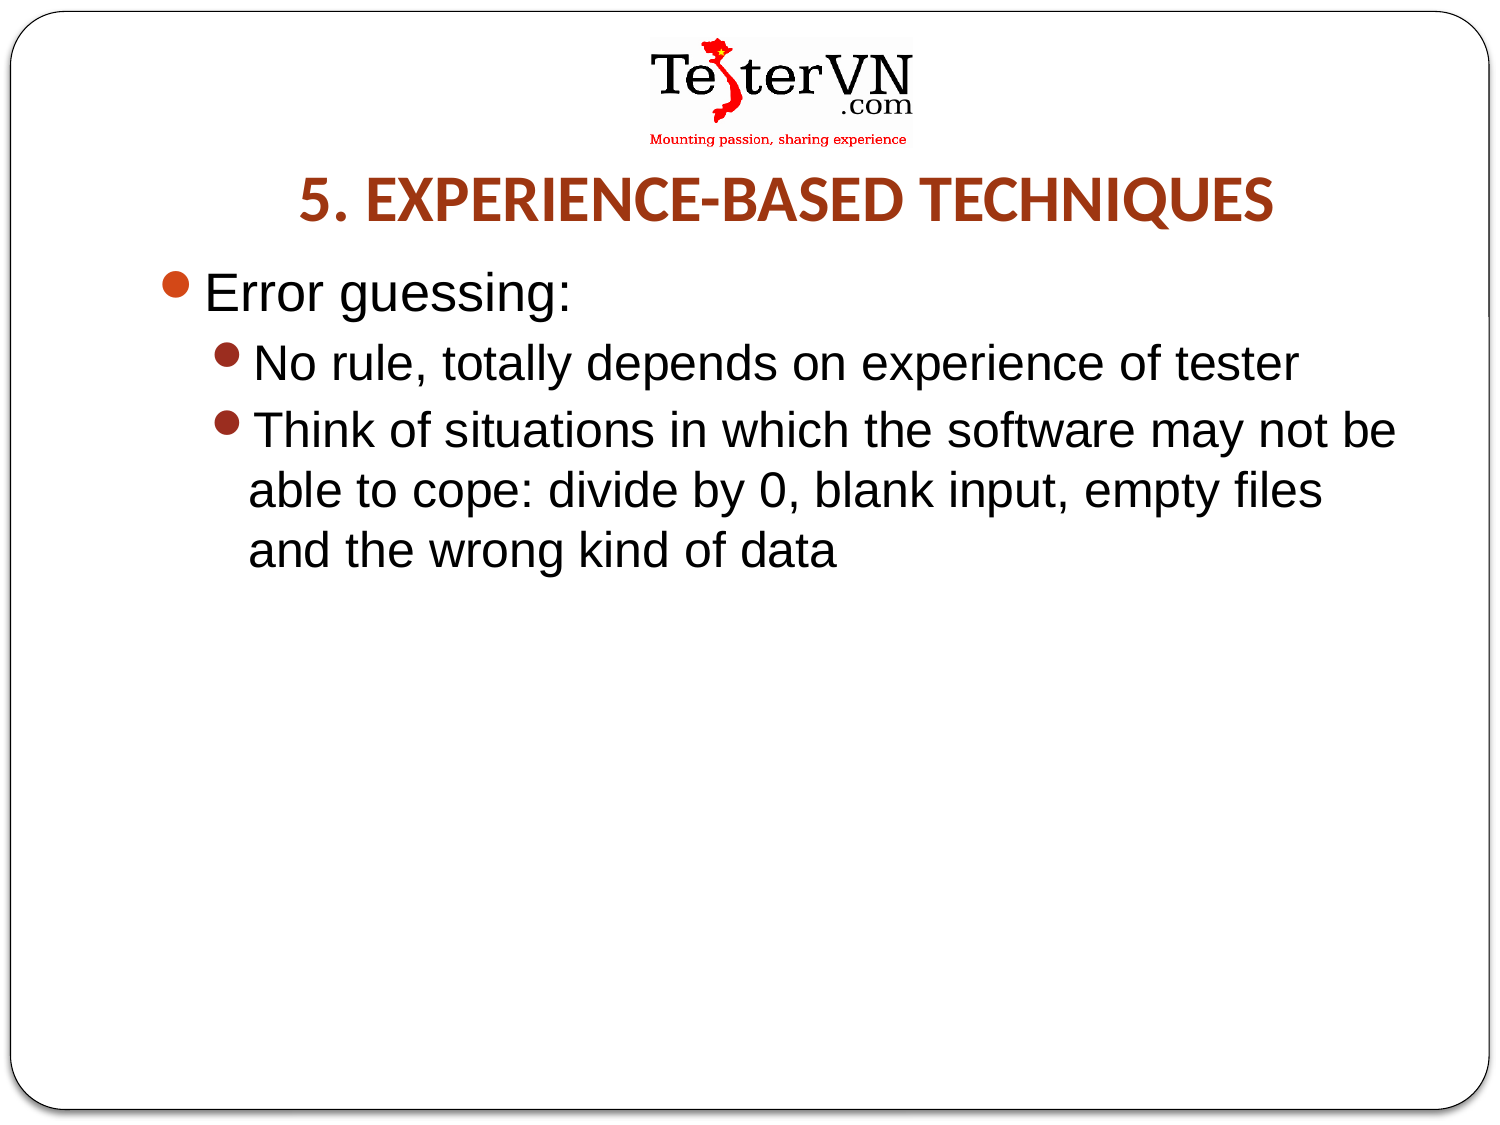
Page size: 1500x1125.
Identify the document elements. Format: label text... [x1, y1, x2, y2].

list Error guessing: No rule, totally depends on experience of tester Think of situations in which the software may not be able to cope: divide by 0, blank input, empty files and the wrong kind of data [143, 249, 1419, 1000]
title 5. EXPERIENCE-BASED TECHNIQUES [150, 87, 1425, 250]
picture [649, 37, 913, 149]
